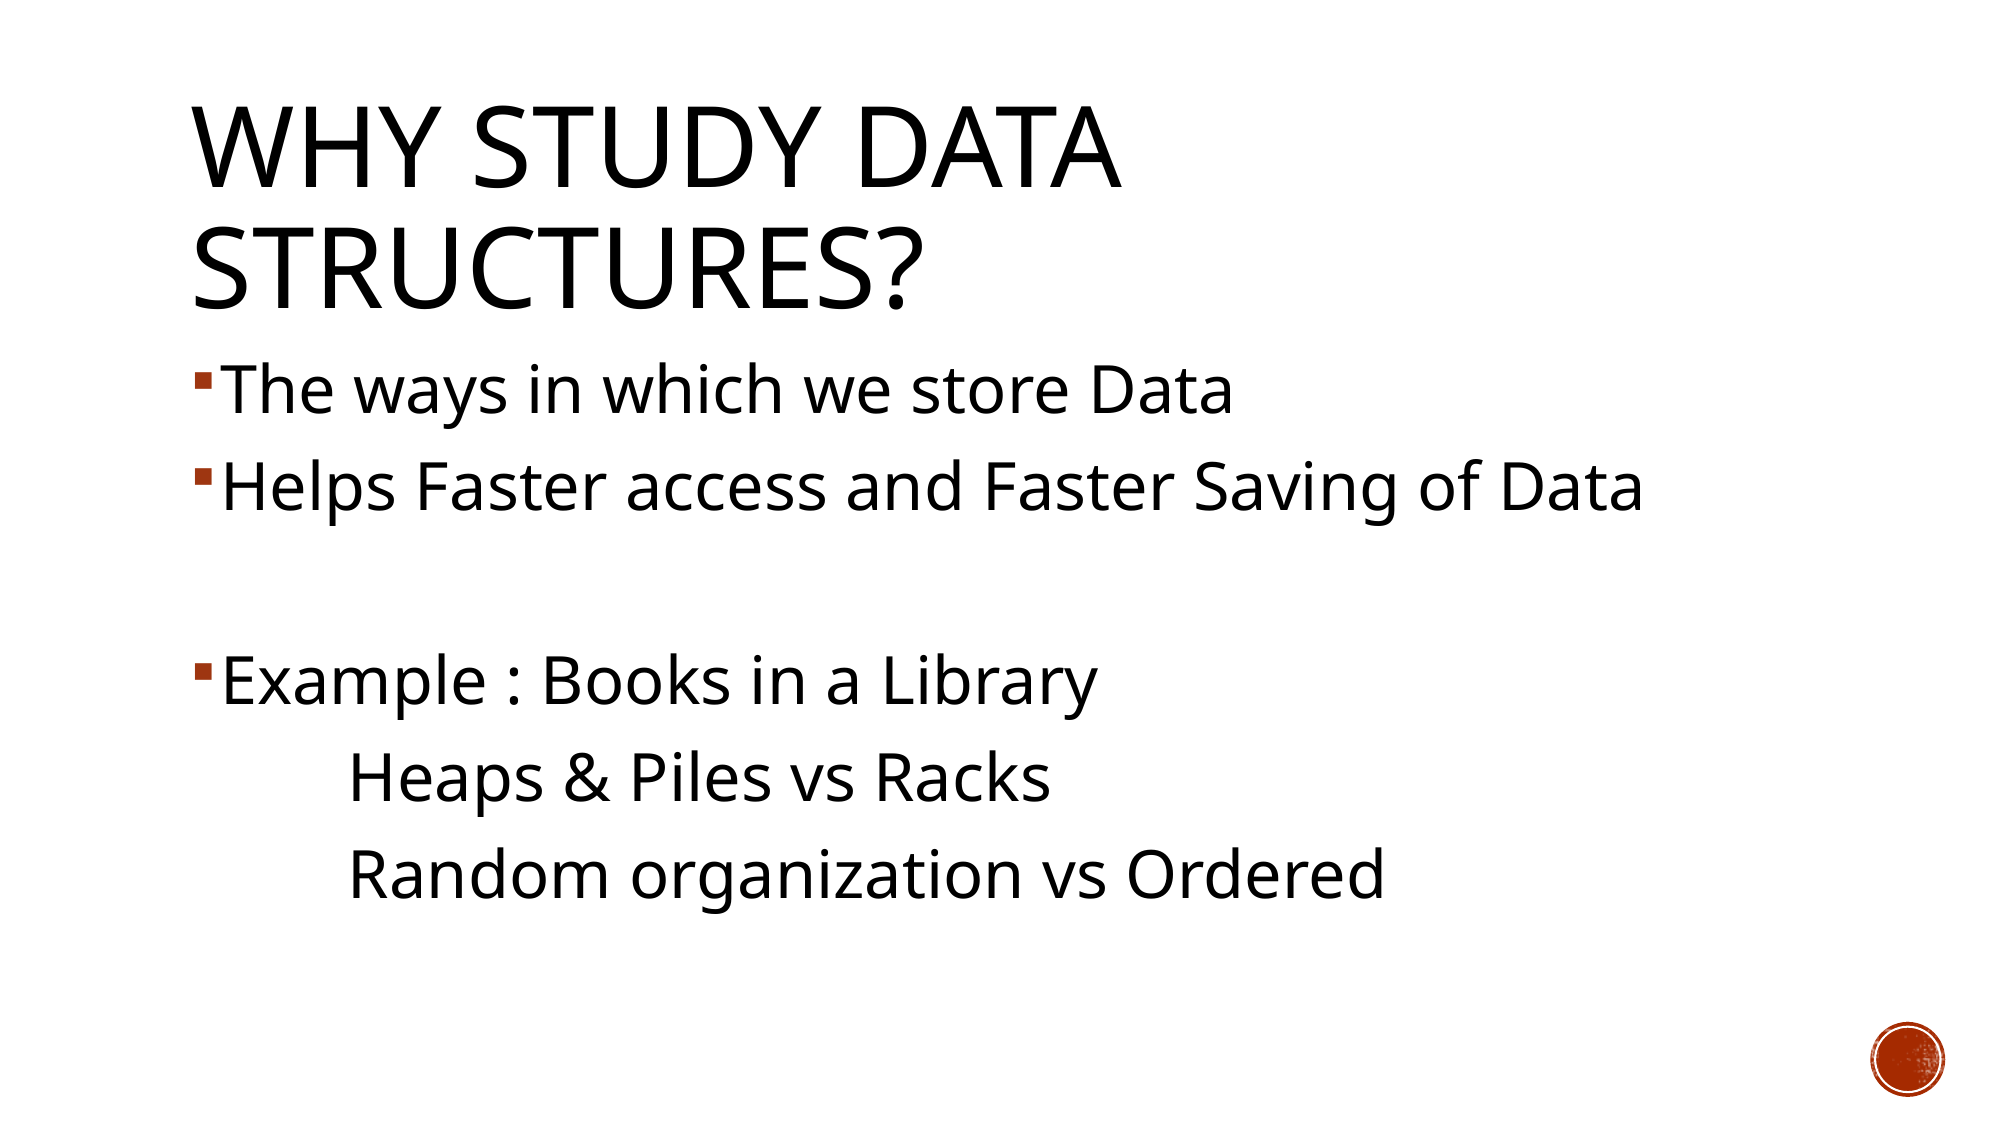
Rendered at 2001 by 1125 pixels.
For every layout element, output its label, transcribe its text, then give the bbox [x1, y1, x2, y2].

title Why study Data Structures? [175, 79, 1826, 344]
list The ways in which we store Data Helps Faster access and Faster Saving of Data Example : Books in a Library Heaps & Piles vs Racks Random organization vs Ordered [175, 348, 1826, 1013]
